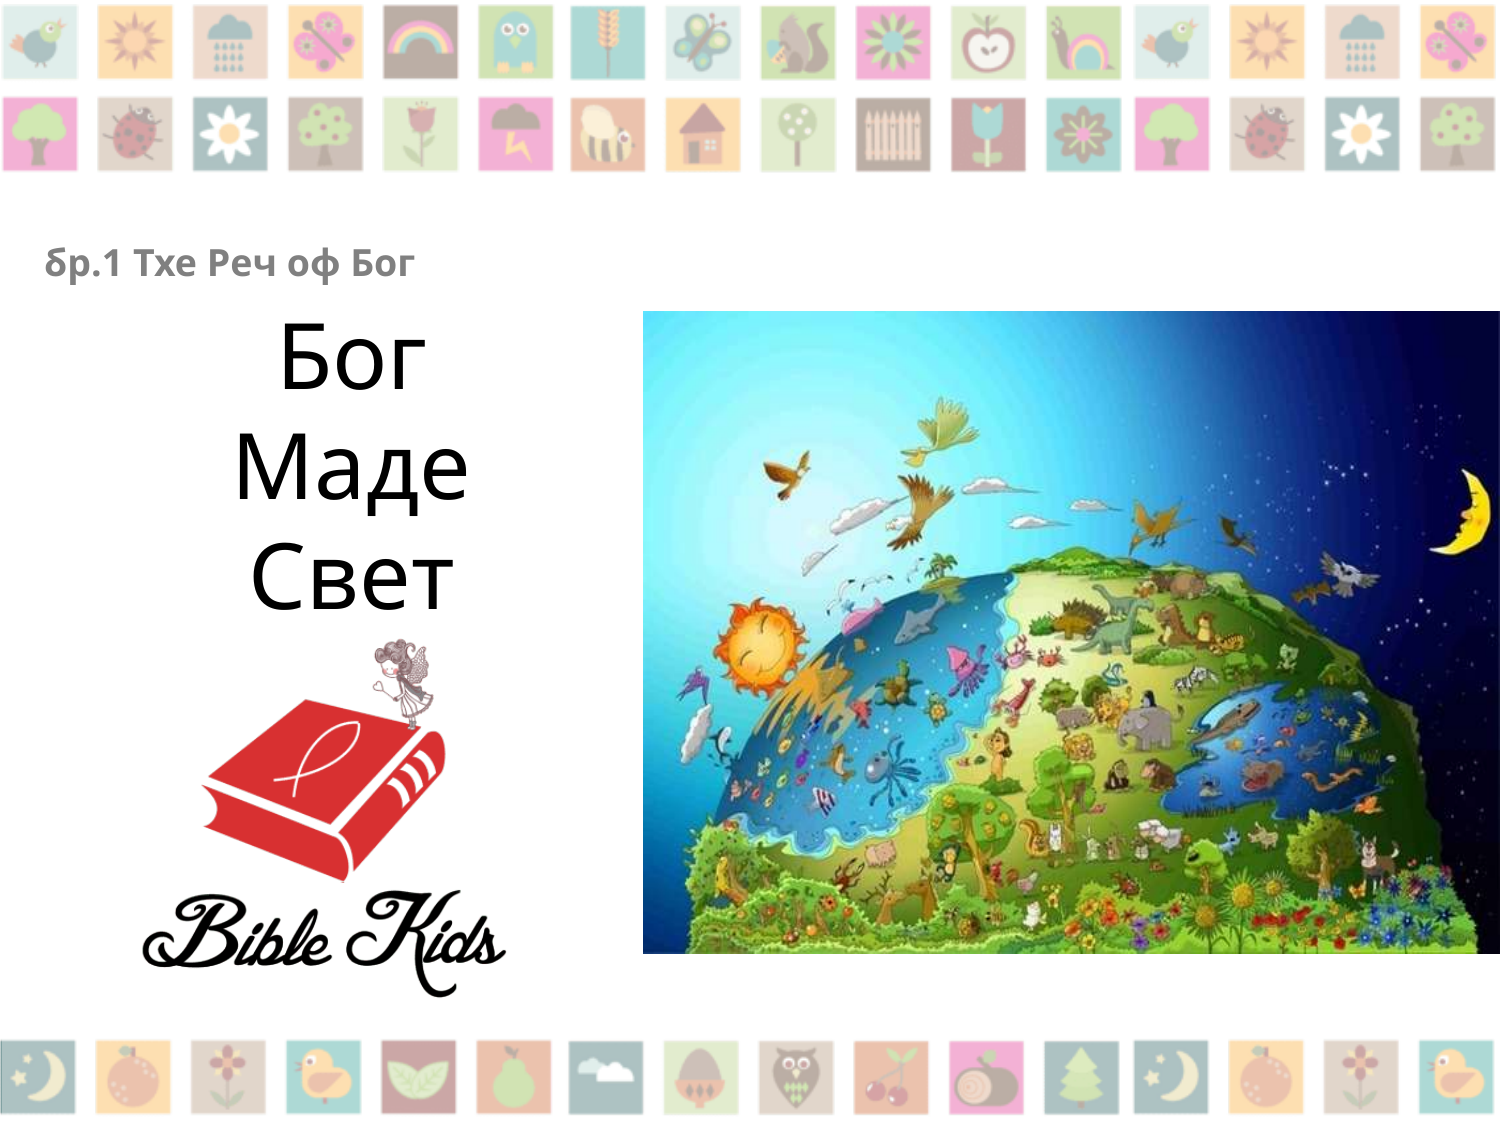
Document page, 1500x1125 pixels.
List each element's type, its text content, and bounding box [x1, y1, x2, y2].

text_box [0, 3, 1500, 181]
picture [117, 600, 544, 1027]
text_box Бог Маде Свет [29, 290, 675, 636]
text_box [0, 1028, 1500, 1118]
text_box бр.1 Тхе Реч оф Бог [29, 231, 479, 290]
picture [643, 311, 1500, 955]
